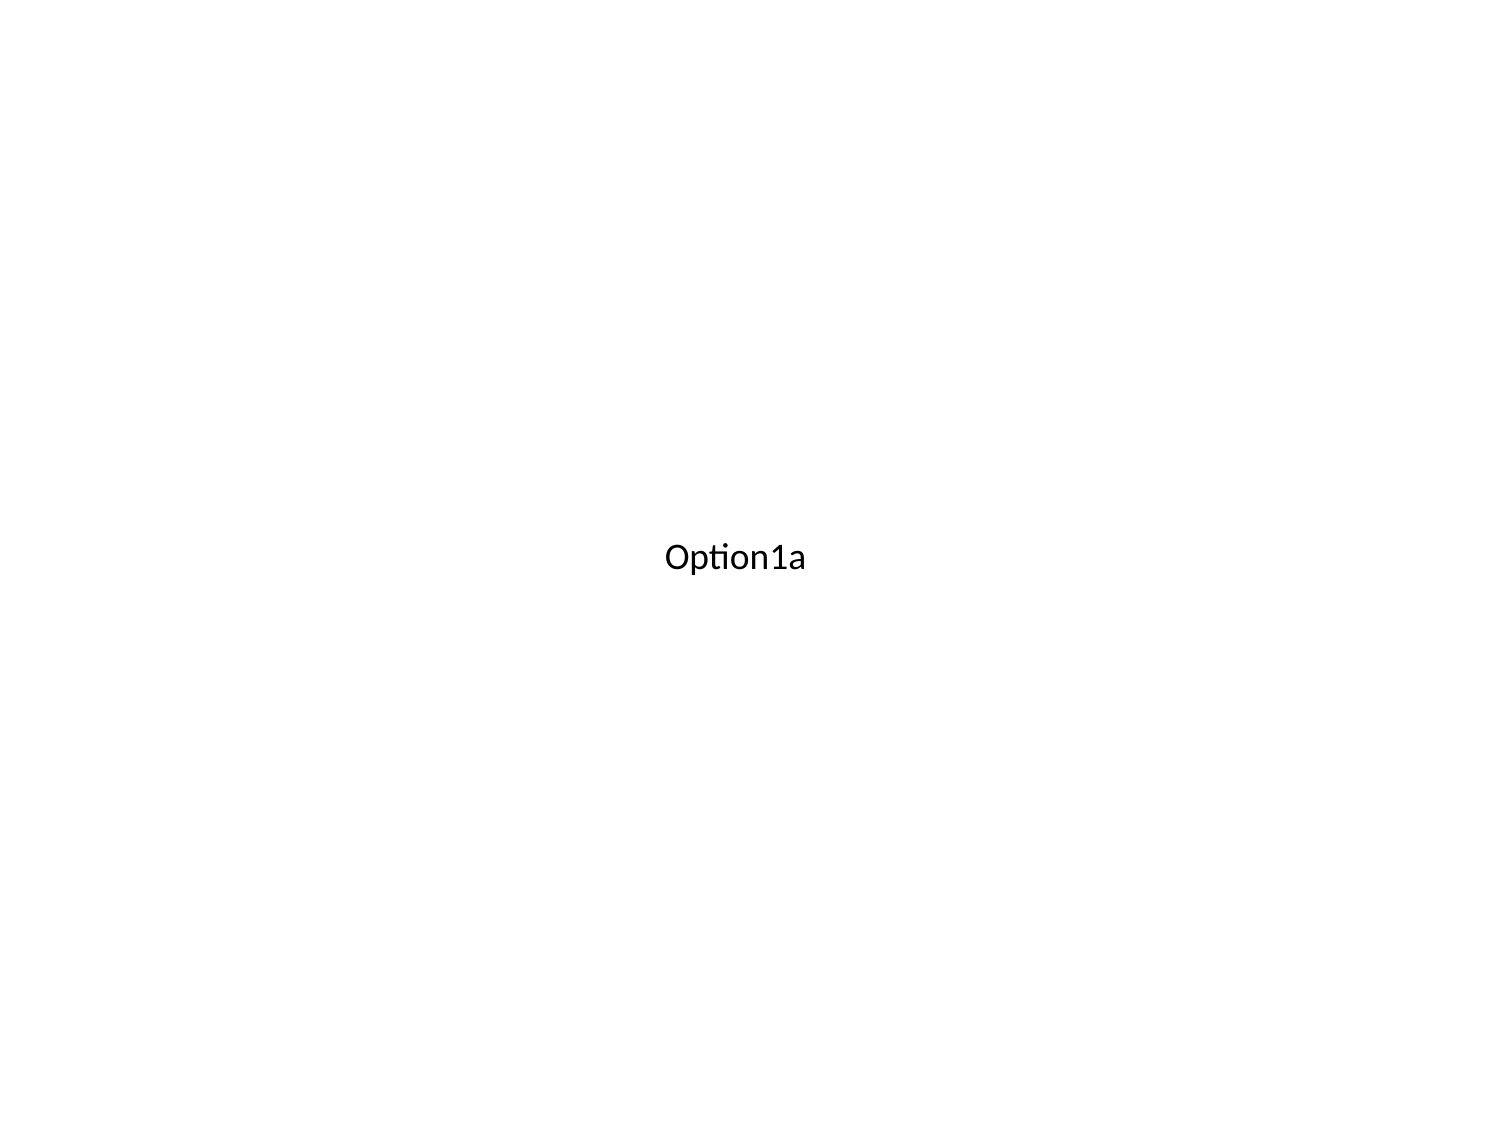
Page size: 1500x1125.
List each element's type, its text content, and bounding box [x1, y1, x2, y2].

text_box Option1a [650, 524, 1152, 585]
